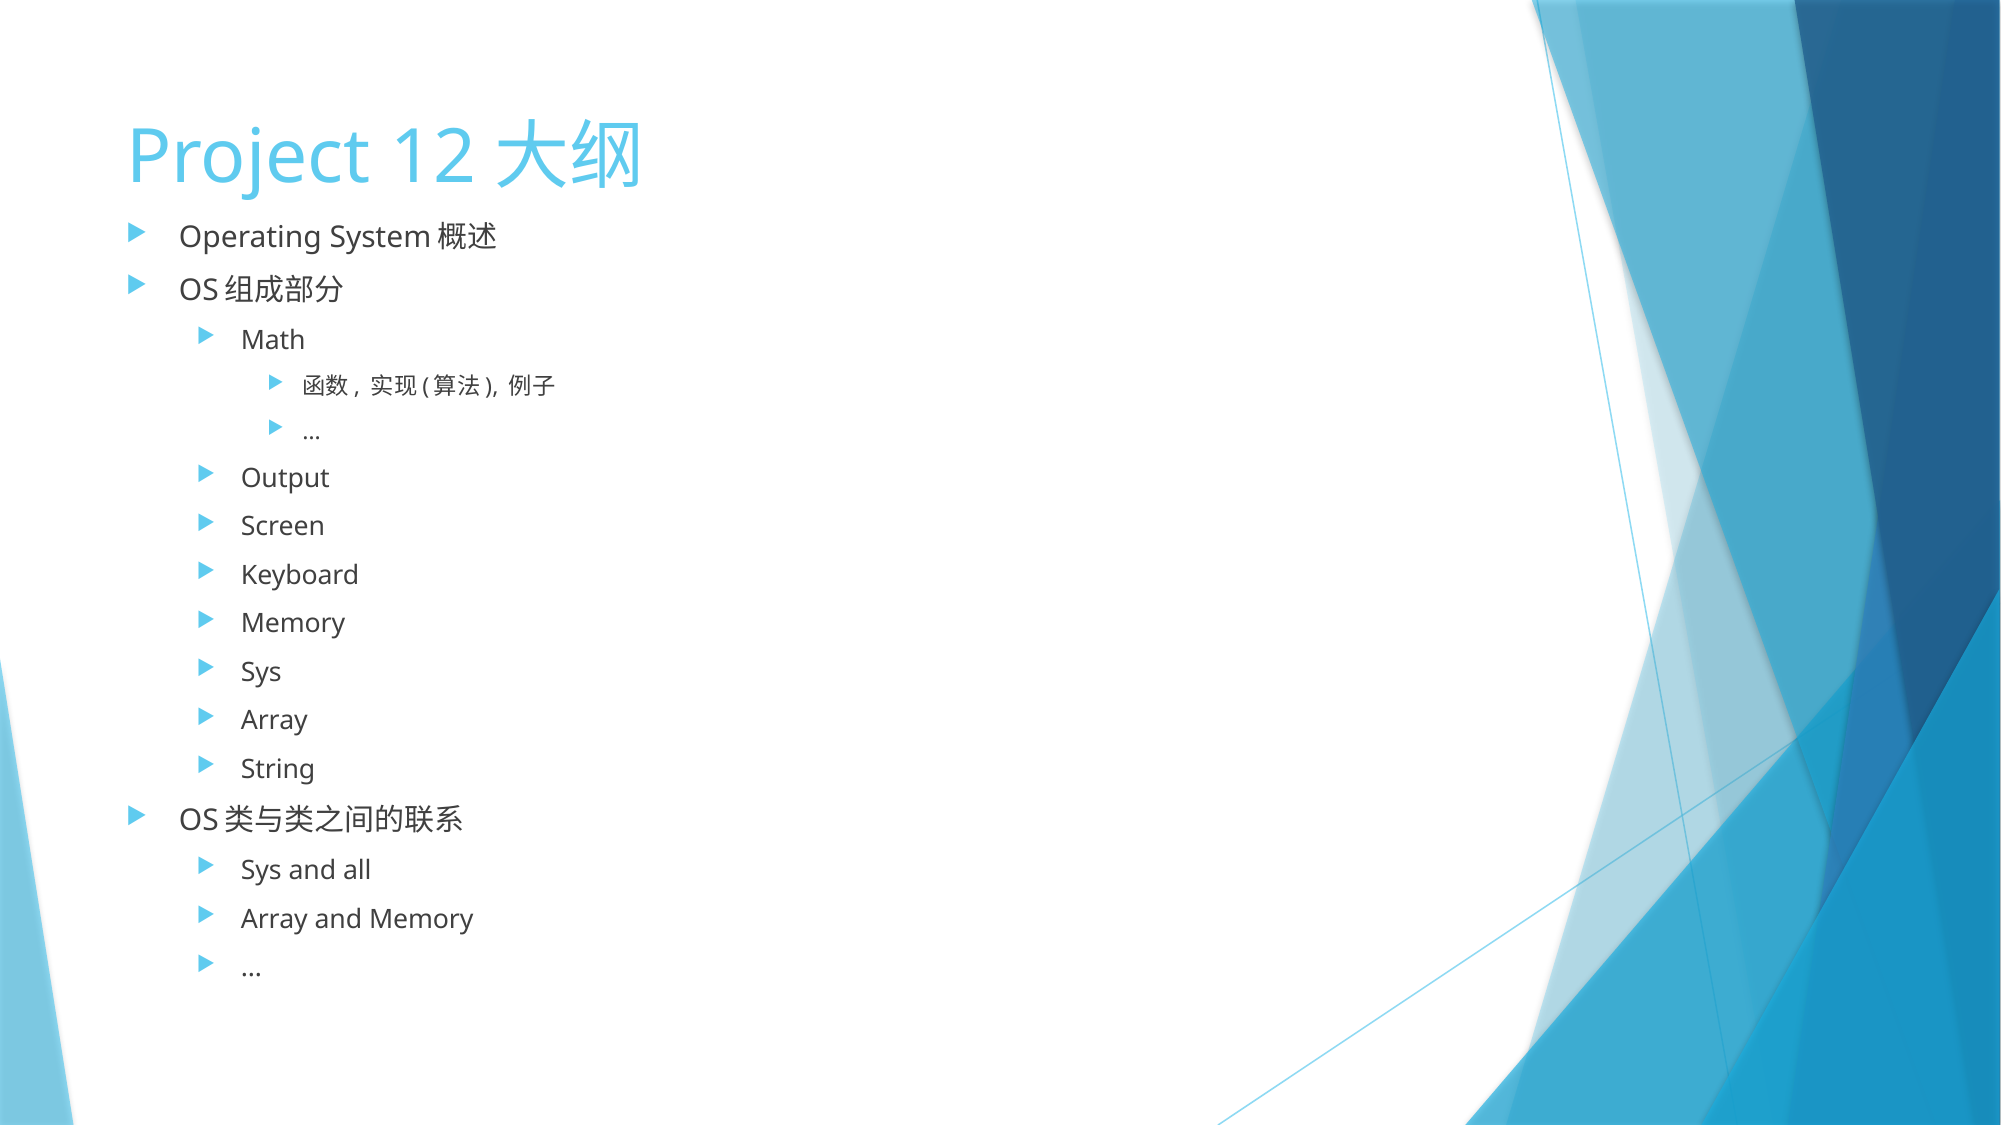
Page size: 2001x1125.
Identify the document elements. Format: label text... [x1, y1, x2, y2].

title Project 12大纲 [111, 99, 1522, 210]
list Operating System概述 OS组成部分 Math 函数, 实现(算法), 例子 … Output Screen Keyboard Memory Sys Array String OS类与类之间的联系 Sys and all Array and Memory … [111, 210, 1522, 992]
